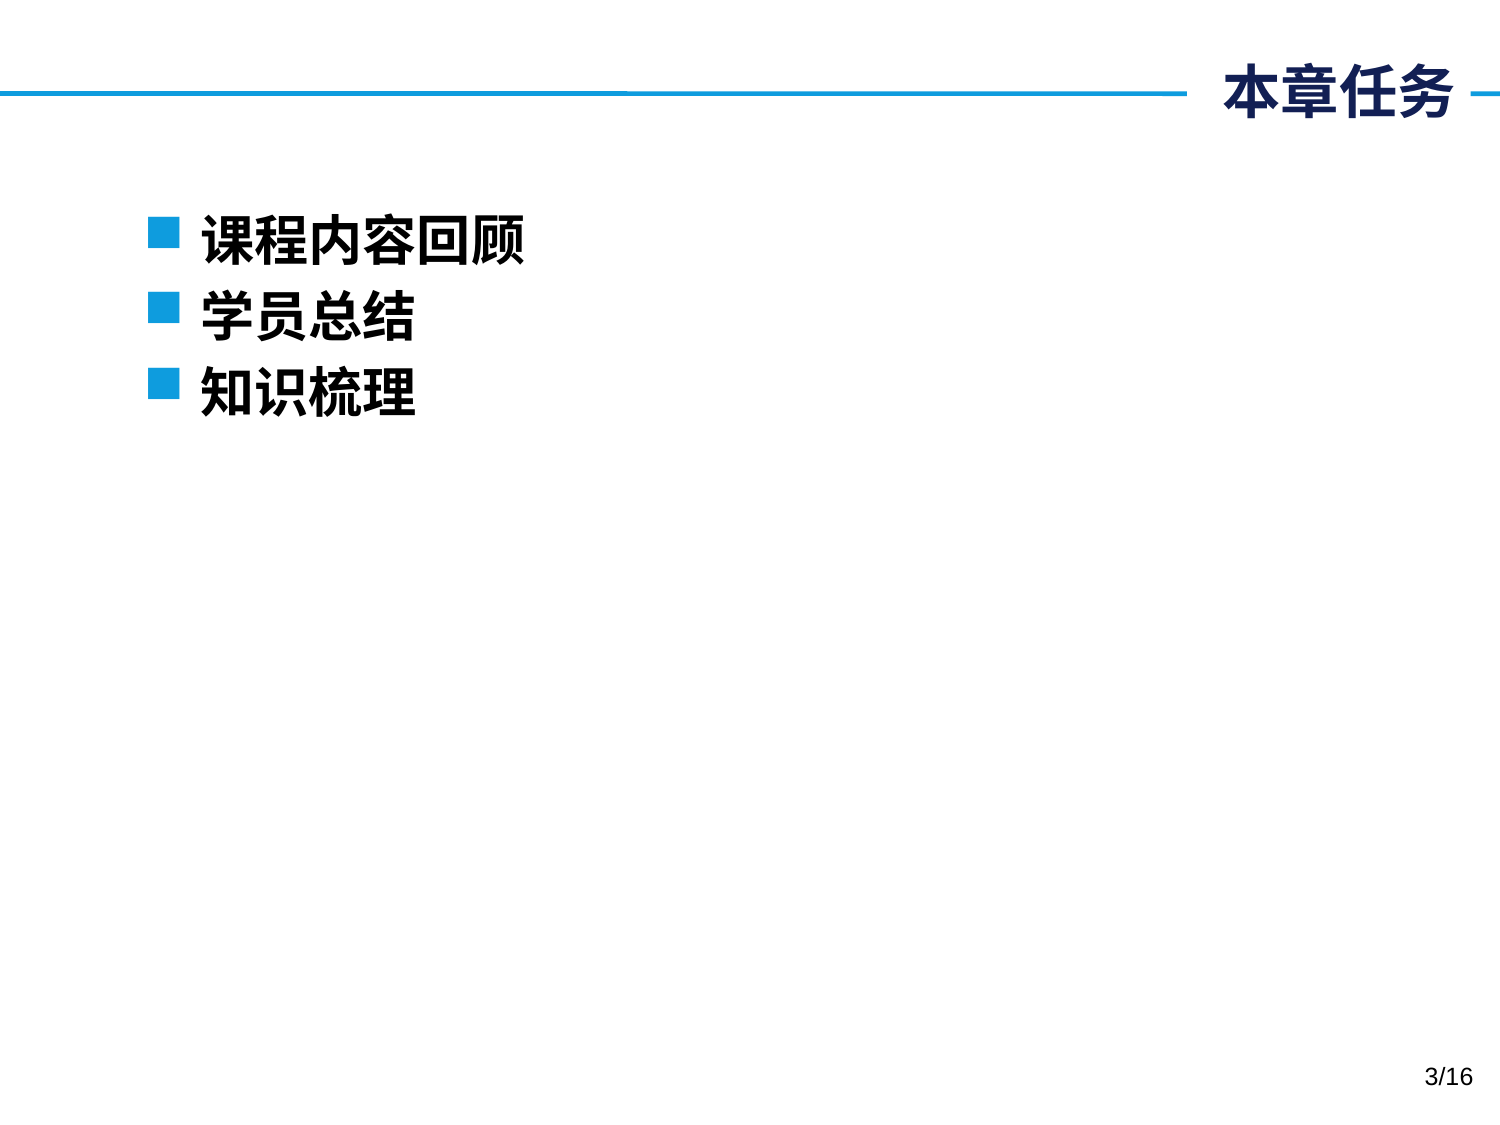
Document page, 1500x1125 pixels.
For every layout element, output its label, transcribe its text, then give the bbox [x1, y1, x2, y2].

title 本章任务 [1187, 46, 1471, 133]
slide_number 3/16 [1138, 1053, 1489, 1114]
list 课程内容回顾 学员总结 知识梳理 [128, 199, 1383, 1043]
